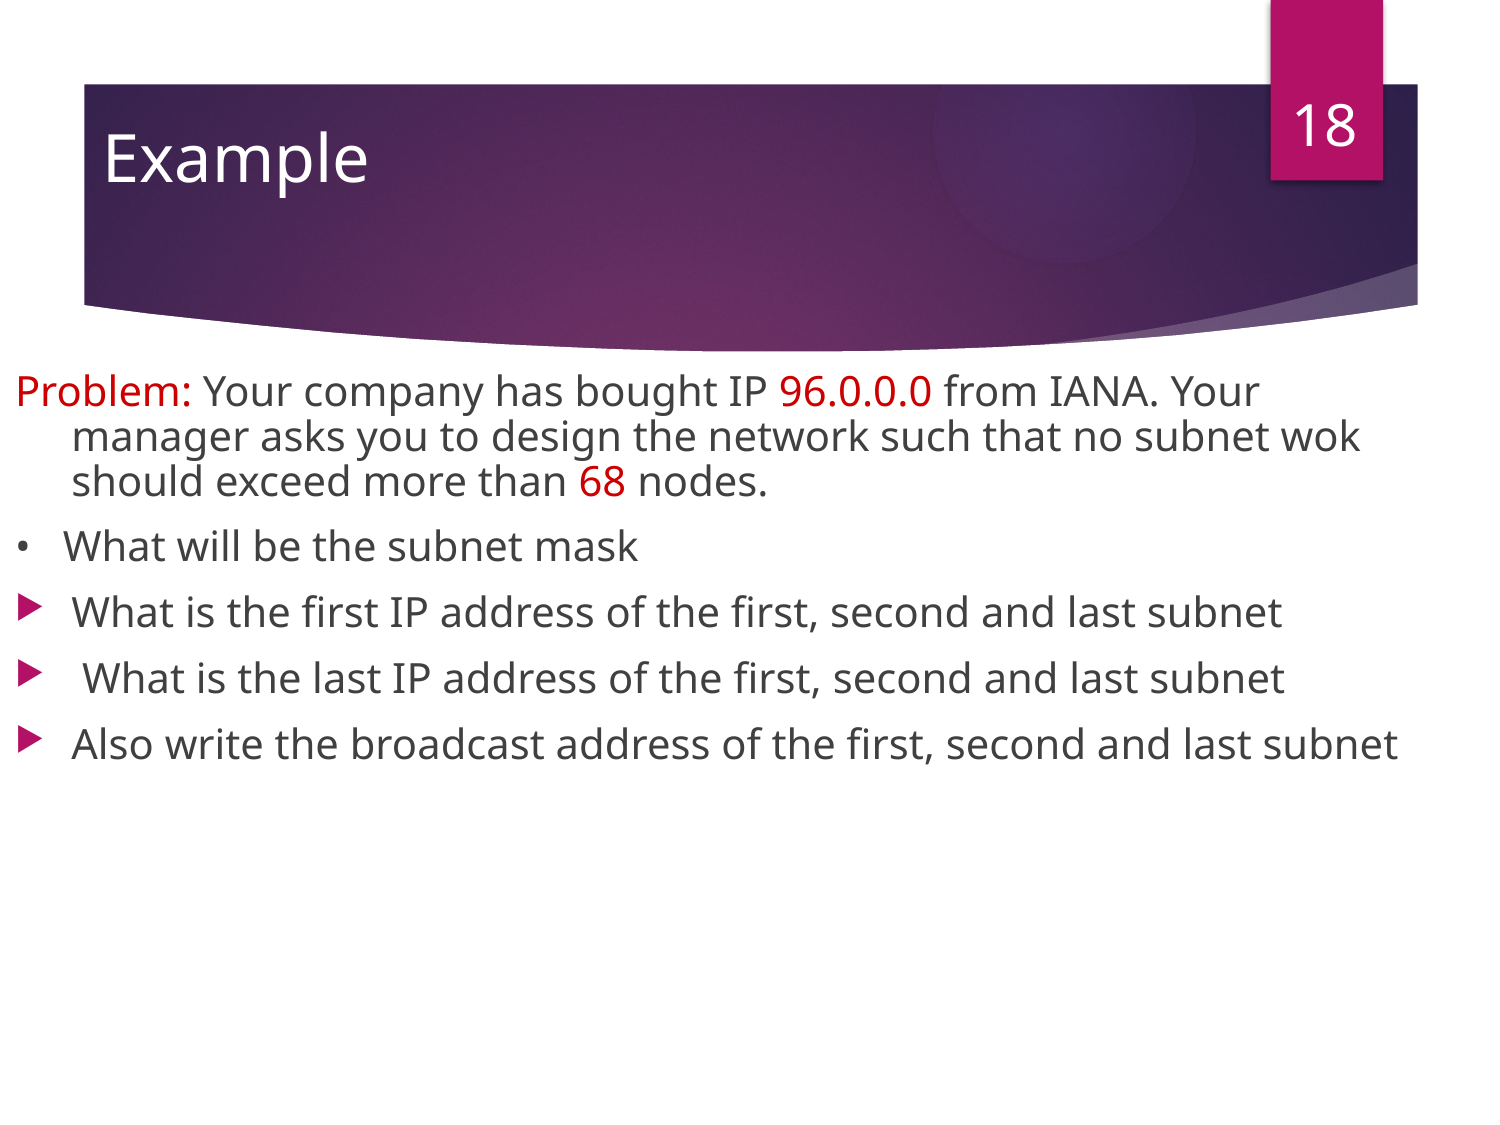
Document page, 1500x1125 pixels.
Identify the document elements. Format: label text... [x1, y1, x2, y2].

slide_number 18 [1259, 48, 1390, 175]
list Problem: Your company has bought IP 96.0.0.0 from IANA. Your manager asks you to design the network such that no subnet wok should exceed more than 68 nodes. • What will be the subnet mask What is the first IP address of the first, second and last subnet What is the last IP address of the first, second and last subnet Also write the broadcast address of the first, second and last subnet [0, 362, 1434, 1000]
title Example [87, 62, 1363, 250]
